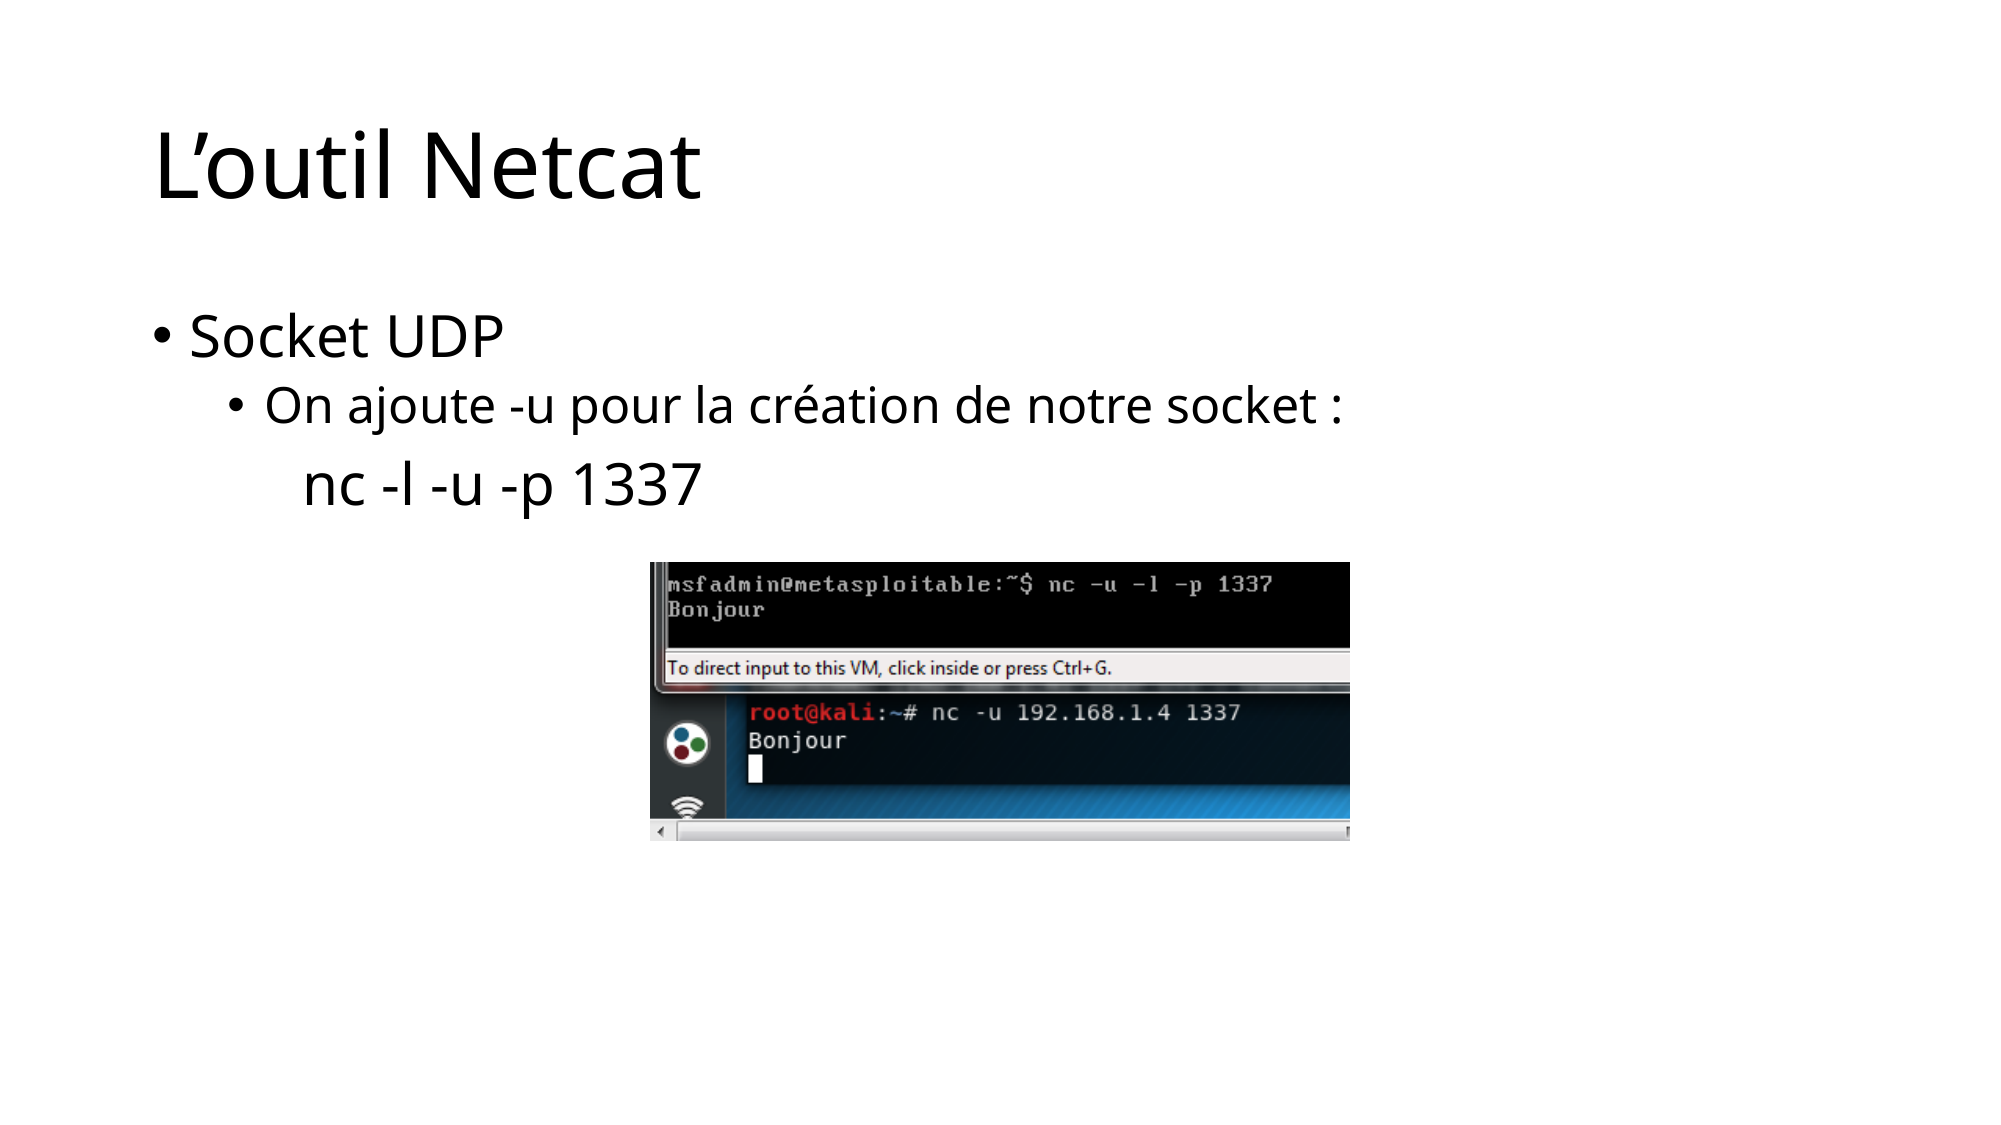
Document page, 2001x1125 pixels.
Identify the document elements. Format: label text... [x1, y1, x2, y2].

list Socket UDP On ajoute -u pour la création de notre socket : nc -l -u -p 1337 [137, 299, 1863, 1014]
title L’outil Netcat [137, 59, 1863, 278]
picture [650, 561, 1350, 842]
